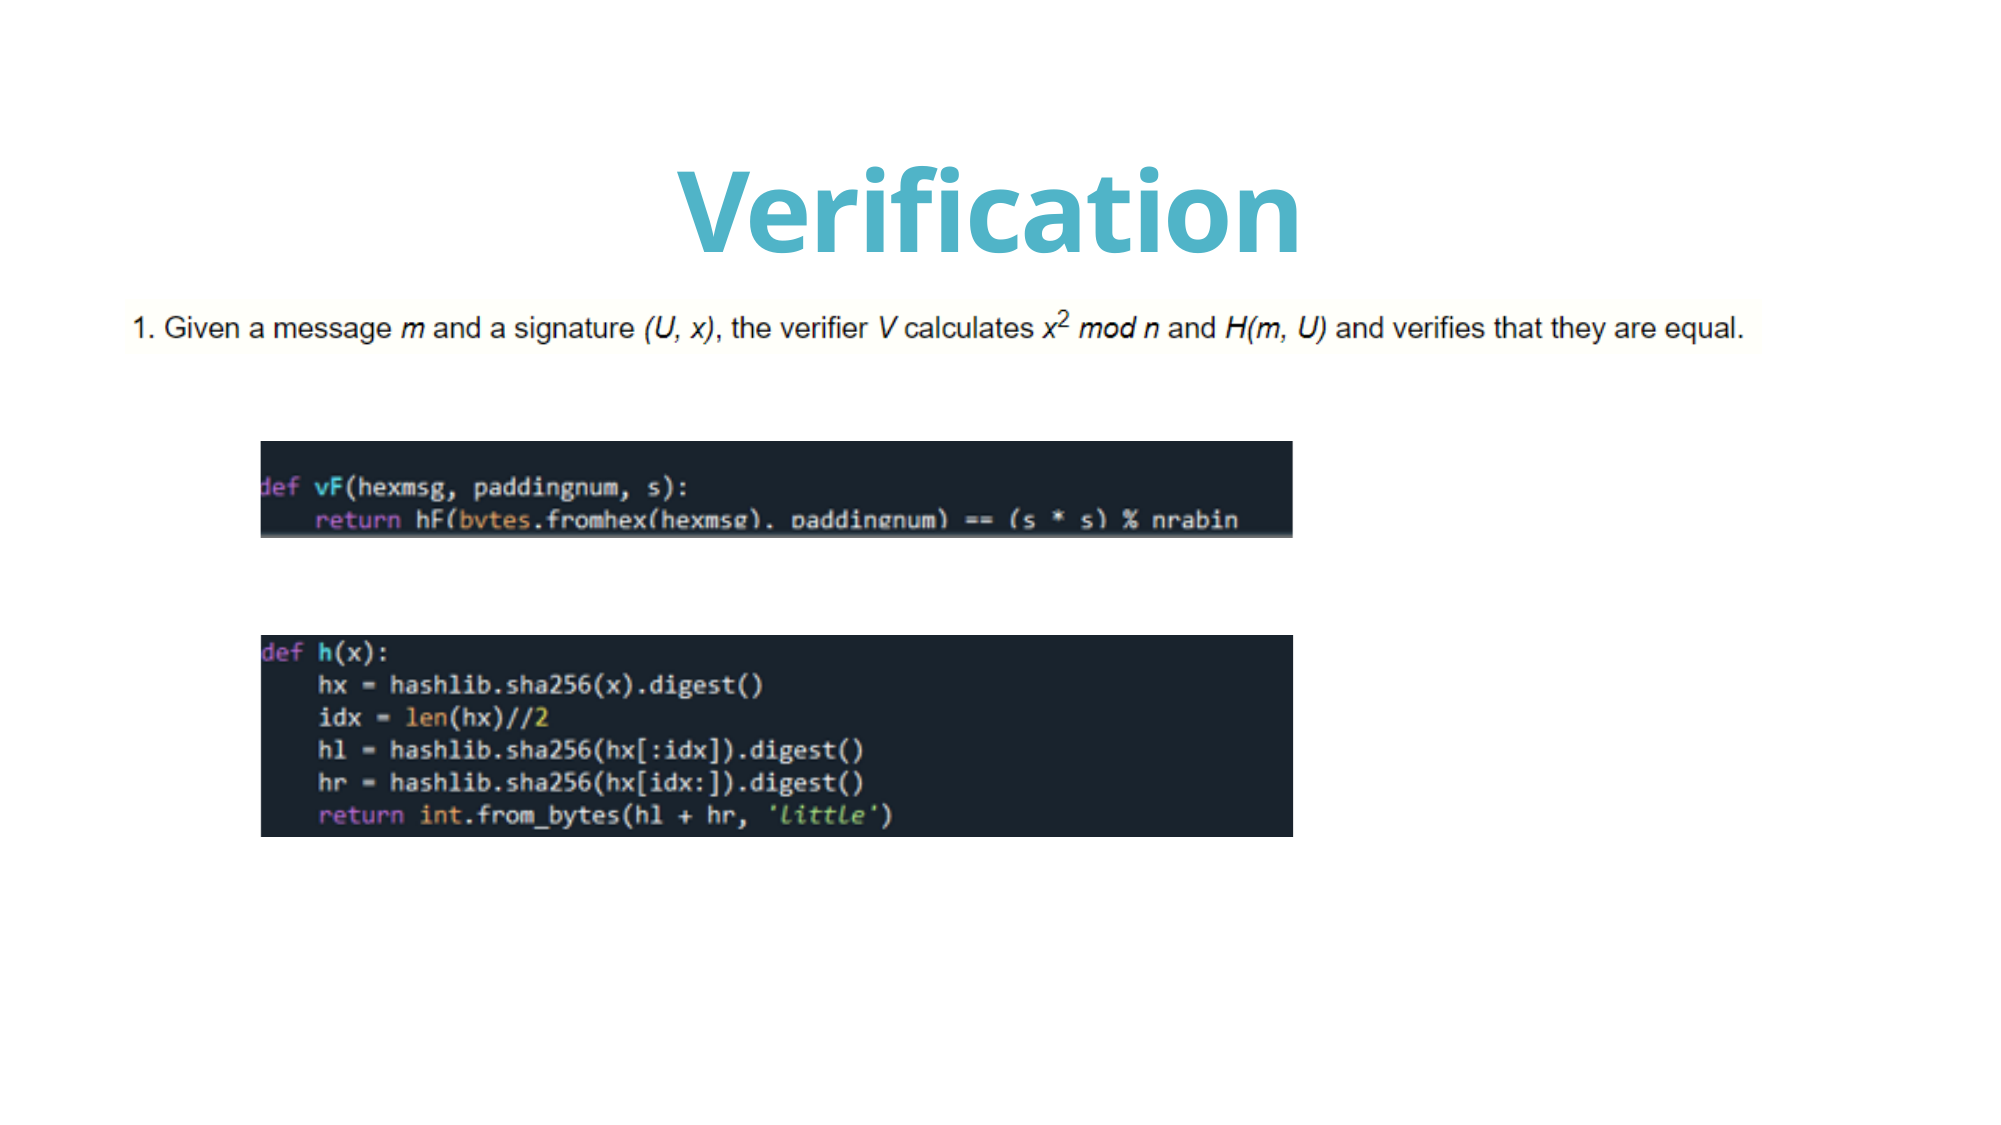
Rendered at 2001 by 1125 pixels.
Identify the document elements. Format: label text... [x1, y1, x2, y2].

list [260, 634, 1294, 838]
picture [260, 441, 1294, 539]
picture [124, 298, 1762, 355]
title Verification [107, 81, 1875, 354]
